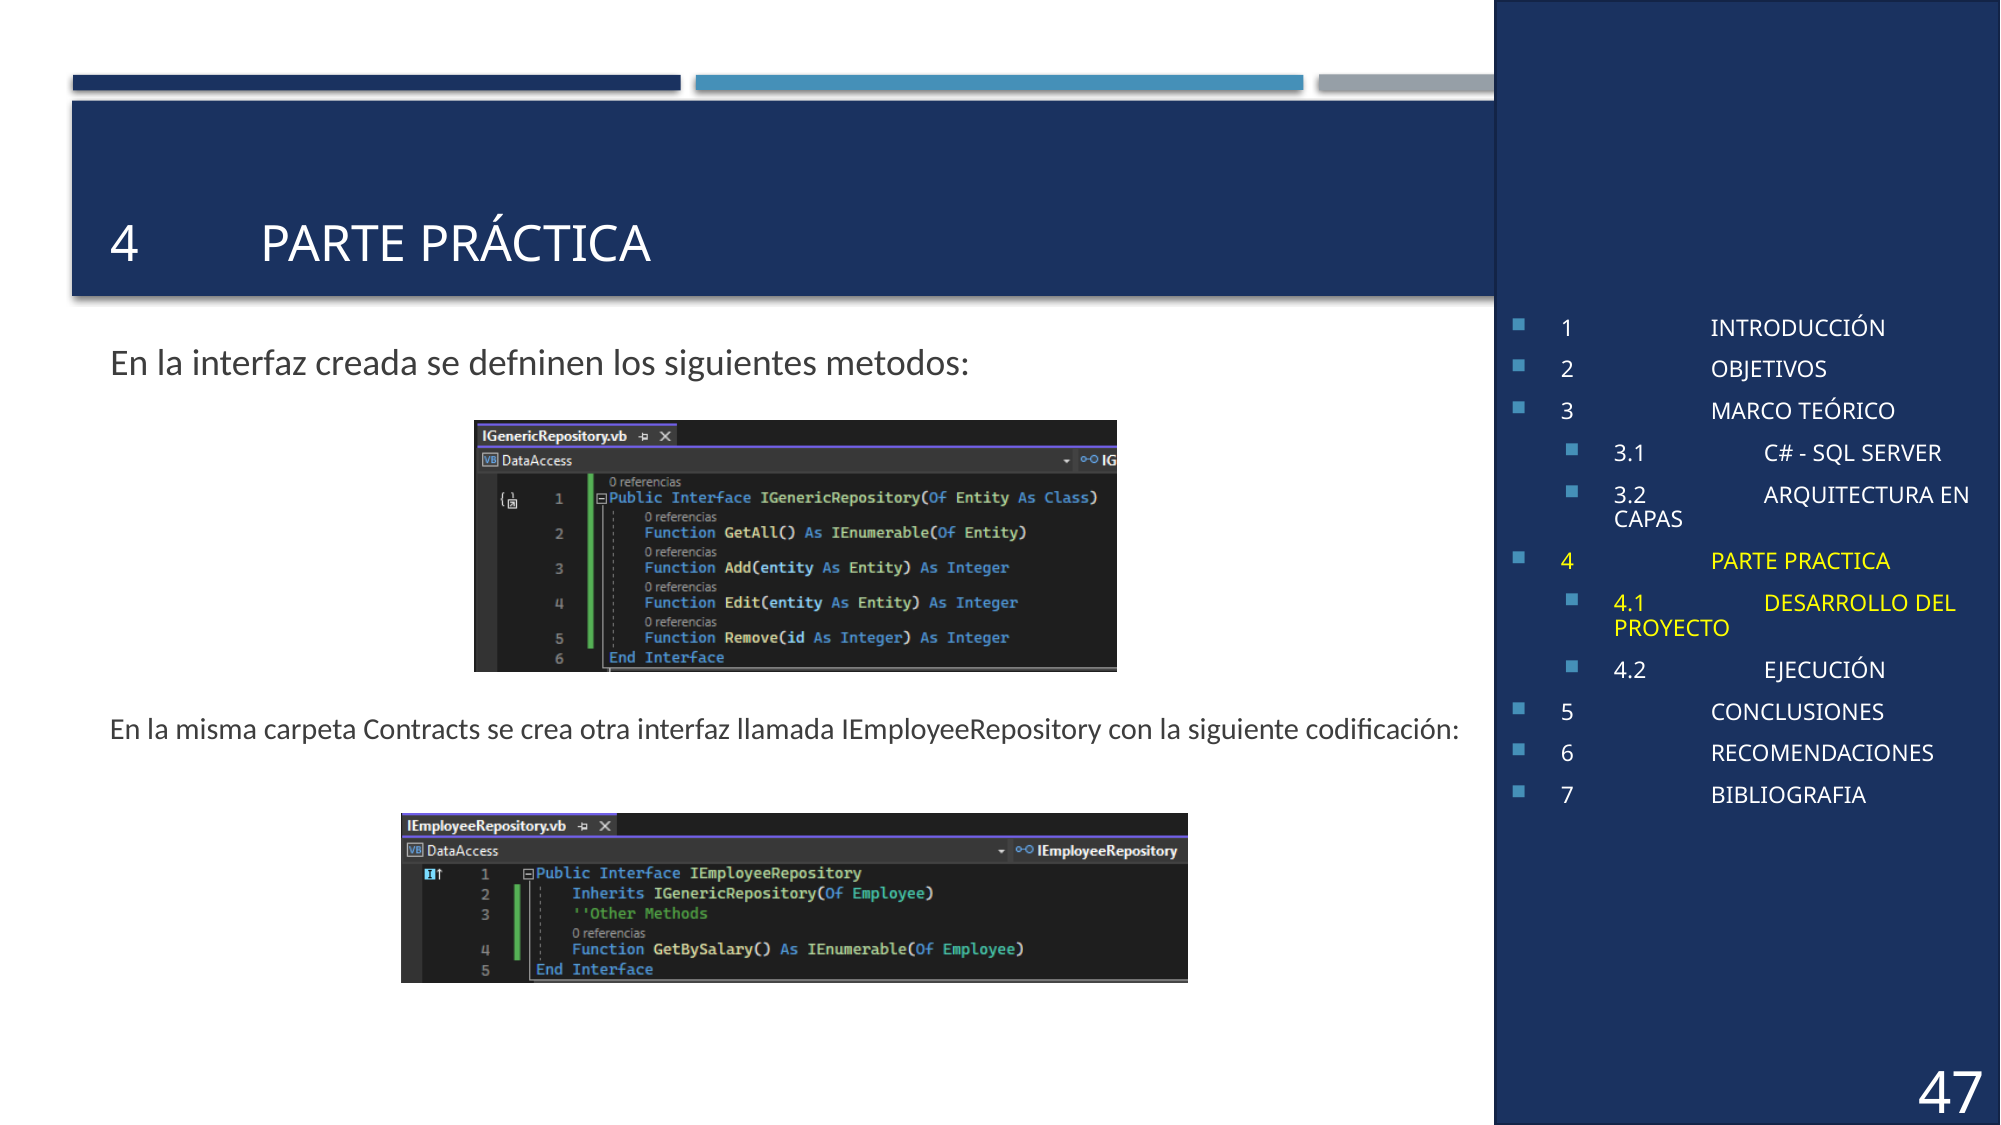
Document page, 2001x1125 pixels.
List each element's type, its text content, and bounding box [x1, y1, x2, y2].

picture [401, 812, 1189, 984]
list En la interfaz creada se defninen los siguientes metodos: [95, 323, 1496, 391]
title 4 Parte práctIca [95, 112, 1494, 279]
text_box En la misma carpeta Contracts se crea otra interfaz llamada IEmployeeRepository con la siguiente codificación: [94, 690, 1495, 758]
slide_number 47 [1827, 1065, 2000, 1125]
picture [474, 419, 1117, 673]
text_box 1 INTRODUCCIÓN 2 OBJETIVOS 3 MARCO TEÓRICO 3.1 C# - SQL SERVER 3.2 ARQUITECTURA EN CAPAS 4 PARTE PRACTICA 4.1 DESARROLLO DEL PROYECTO 4.2 EJECUCIÓN 5 CONCLUSIONES 6 RECOMENDACIONES 7 BIBLIOGRAFIA [1494, 0, 2000, 1125]
